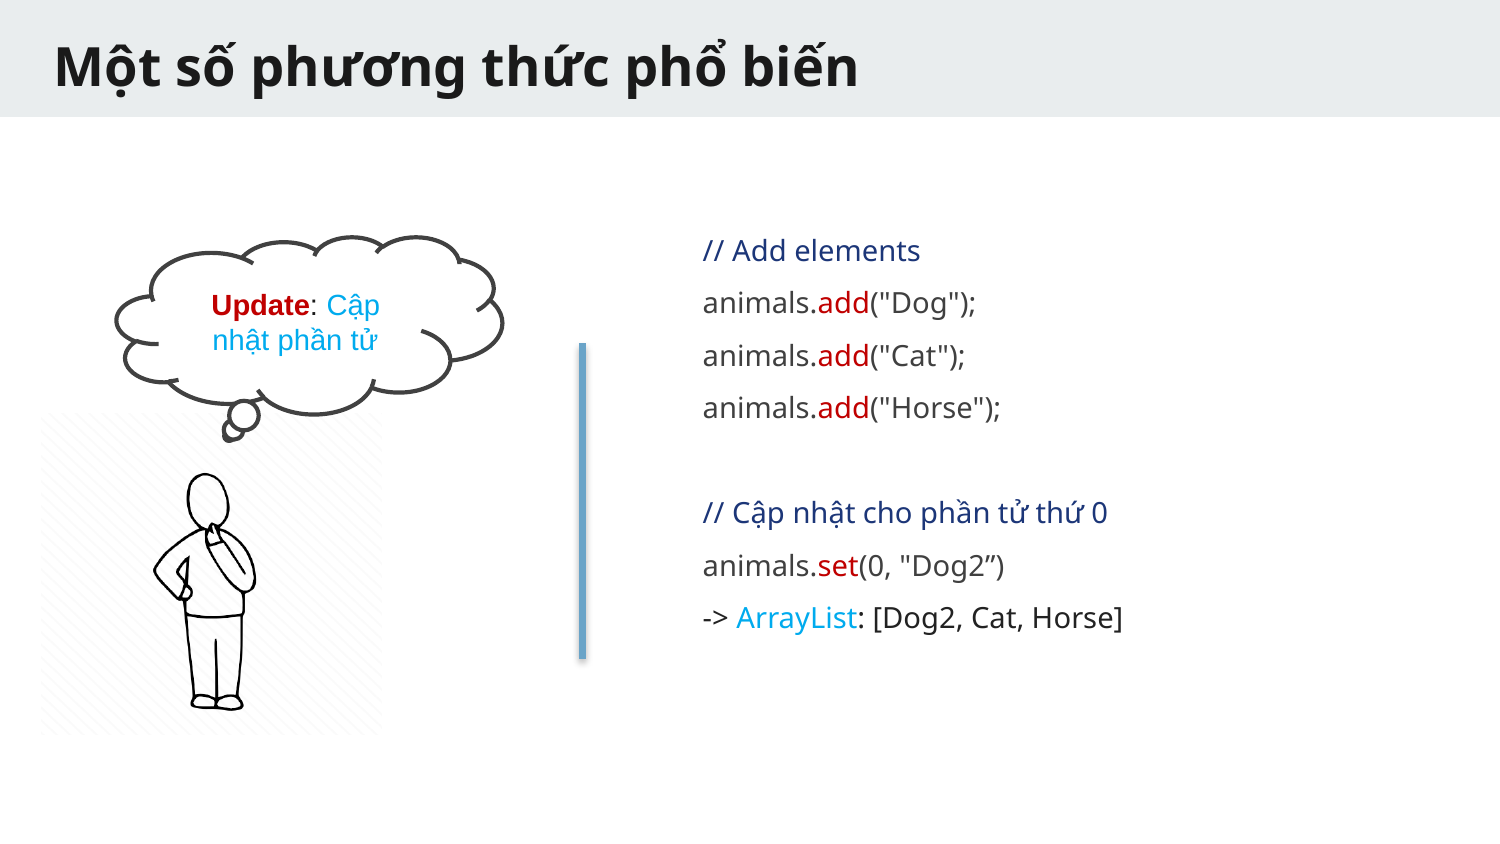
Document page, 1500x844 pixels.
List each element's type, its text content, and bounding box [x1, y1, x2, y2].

title Một số phương thức phổ biến [38, 17, 1467, 106]
picture [41, 413, 382, 735]
text_box Update: Cập nhật phần tử [114, 235, 505, 412]
text_box // Add elements animals.add("Dog"); animals.add("Cat"); animals.add("Horse"); // Cập nhật cho phần tử thứ 0 animals.set(0, "Dog2”) -> ArrayList: [Dog2, Cat, Horse] [687, 199, 1458, 735]
